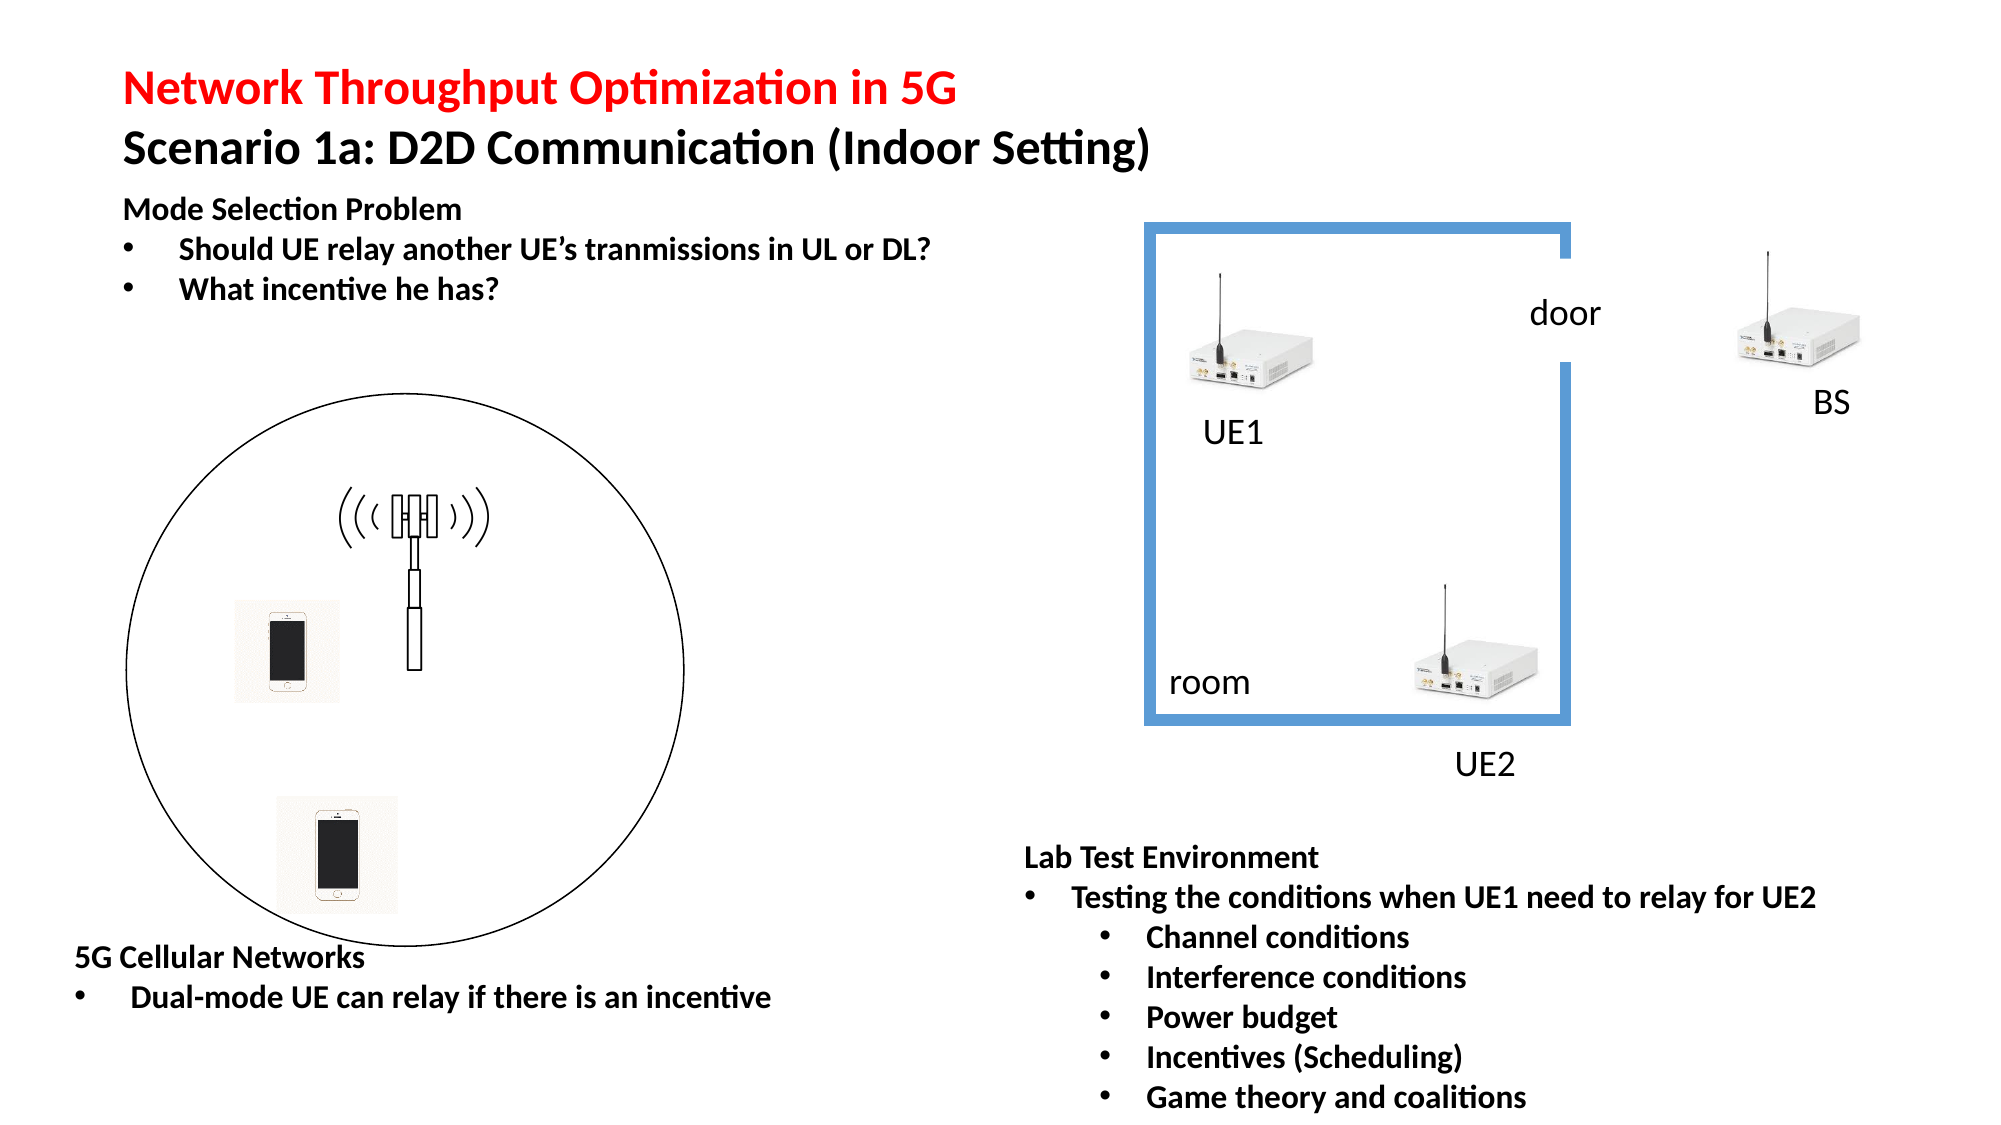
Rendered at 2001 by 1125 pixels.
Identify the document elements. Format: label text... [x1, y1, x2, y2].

picture [1169, 260, 1329, 404]
text_box [1149, 228, 1566, 721]
text_box room [1103, 643, 1318, 716]
text_box door [1458, 258, 1673, 362]
text_box [126, 393, 684, 928]
text_box Network Throughput Optimization in 5G Scenario 1a: D2D Communication (Indoor Setting) [107, 46, 1238, 184]
picture [1394, 571, 1554, 715]
picture [234, 486, 490, 704]
text_box 5G Cellular Networks Dual-mode UE can relay if there is an incentive [59, 928, 1009, 1024]
text_box UE1 [1126, 393, 1341, 466]
text_box BS [1725, 364, 1940, 436]
text_box Lab Test Environment Testing the conditions when UE1 need to relay for UE2 Channel conditions Interference conditions Power budget Incentives (Scheduling) Game theory and coalitions [1009, 828, 2000, 1125]
text_box UE2 [1378, 725, 1593, 797]
text_box Mode Selection Problem Should UE relay another UE’s tranmissions in UL or DL? What incentive he has? [107, 179, 1099, 316]
picture [276, 795, 398, 915]
picture [1716, 239, 1876, 382]
